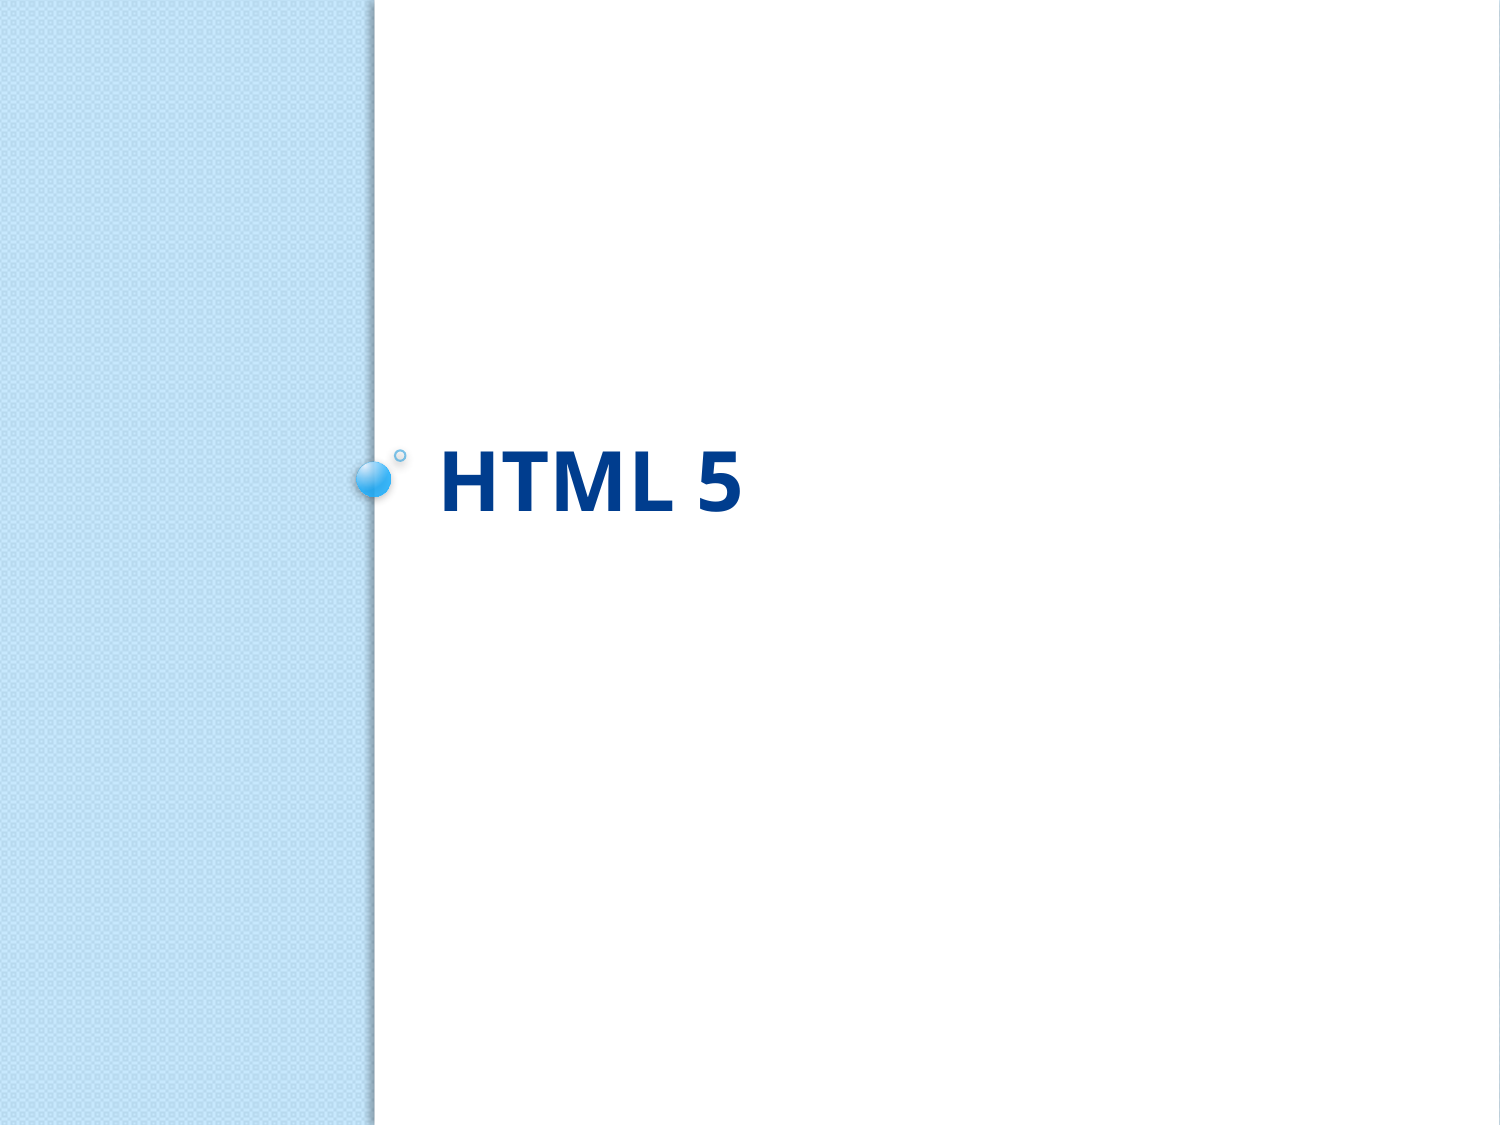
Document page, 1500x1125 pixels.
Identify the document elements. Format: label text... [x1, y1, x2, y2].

title HTML 5 [422, 426, 1473, 802]
